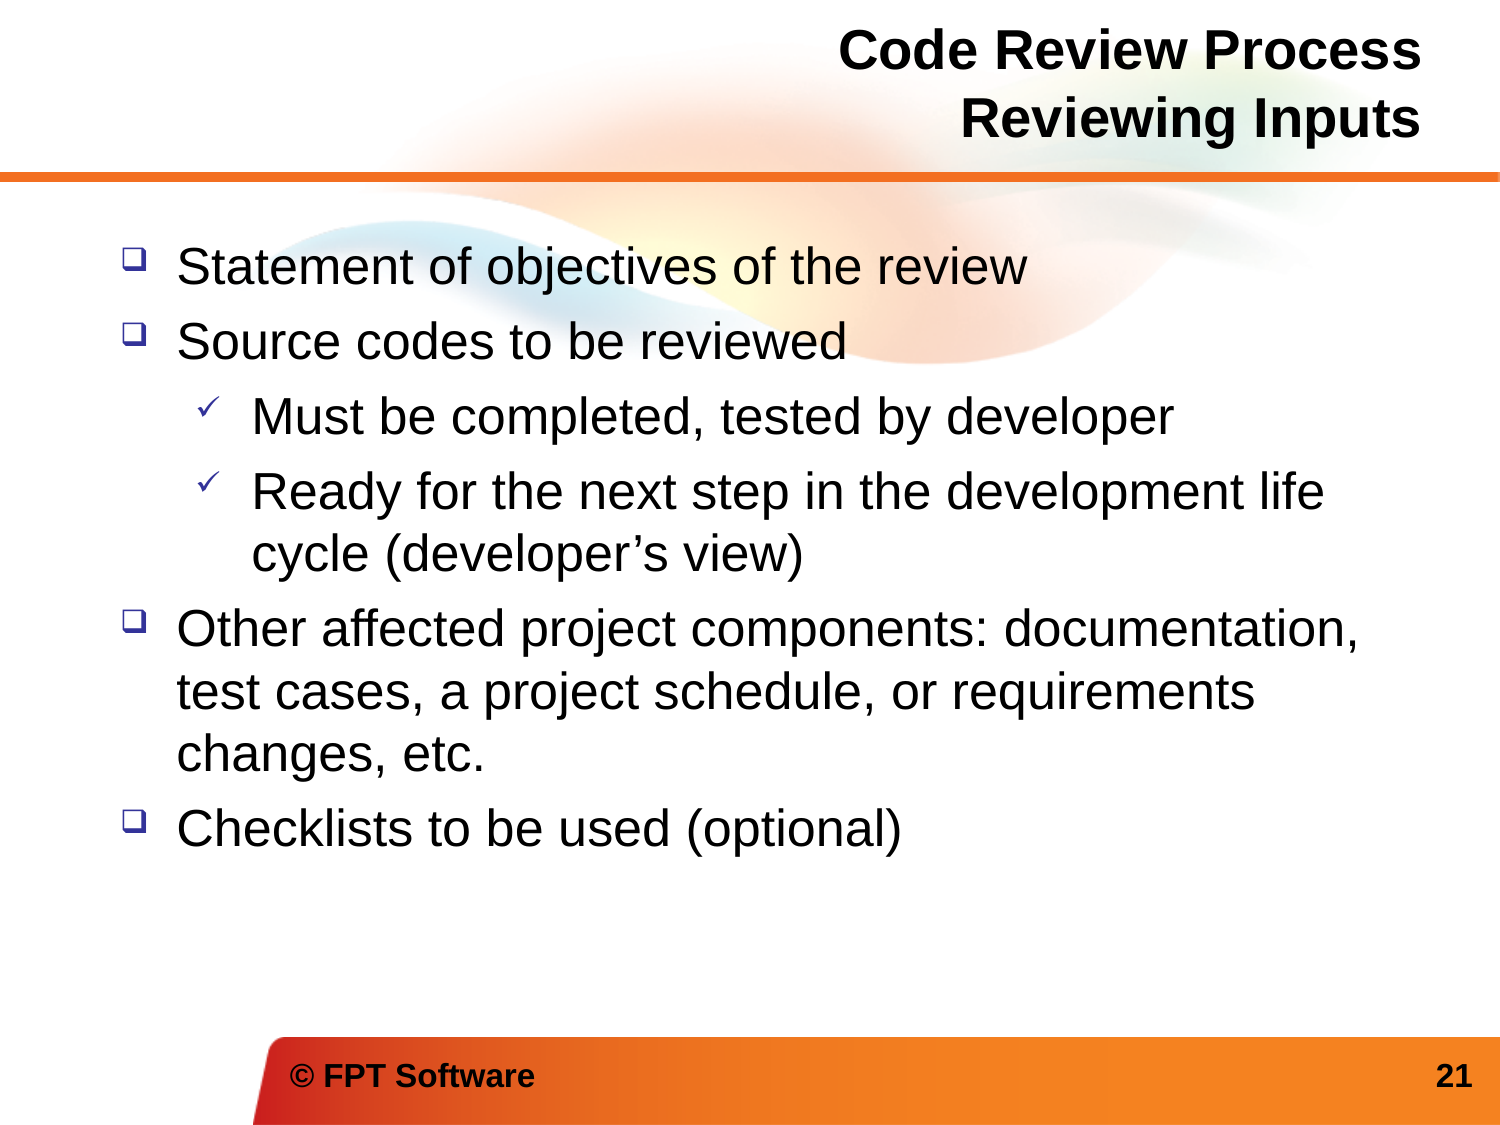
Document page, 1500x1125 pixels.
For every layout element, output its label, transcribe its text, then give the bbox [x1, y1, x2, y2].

picture [253, 1037, 1500, 1125]
text_box Statement of objectives of the review Source codes to be reviewed Must be completed, tested by developer Ready for the next step in the development life cycle (developer’s view) Other affected project components: documentation, test cases, a project schedule, or requirements changes, etc. Checklists to be used (optional) [105, 224, 1425, 1032]
picture [0, 172, 1500, 224]
text_box Code Review Process Reviewing Inputs [128, 0, 1438, 175]
